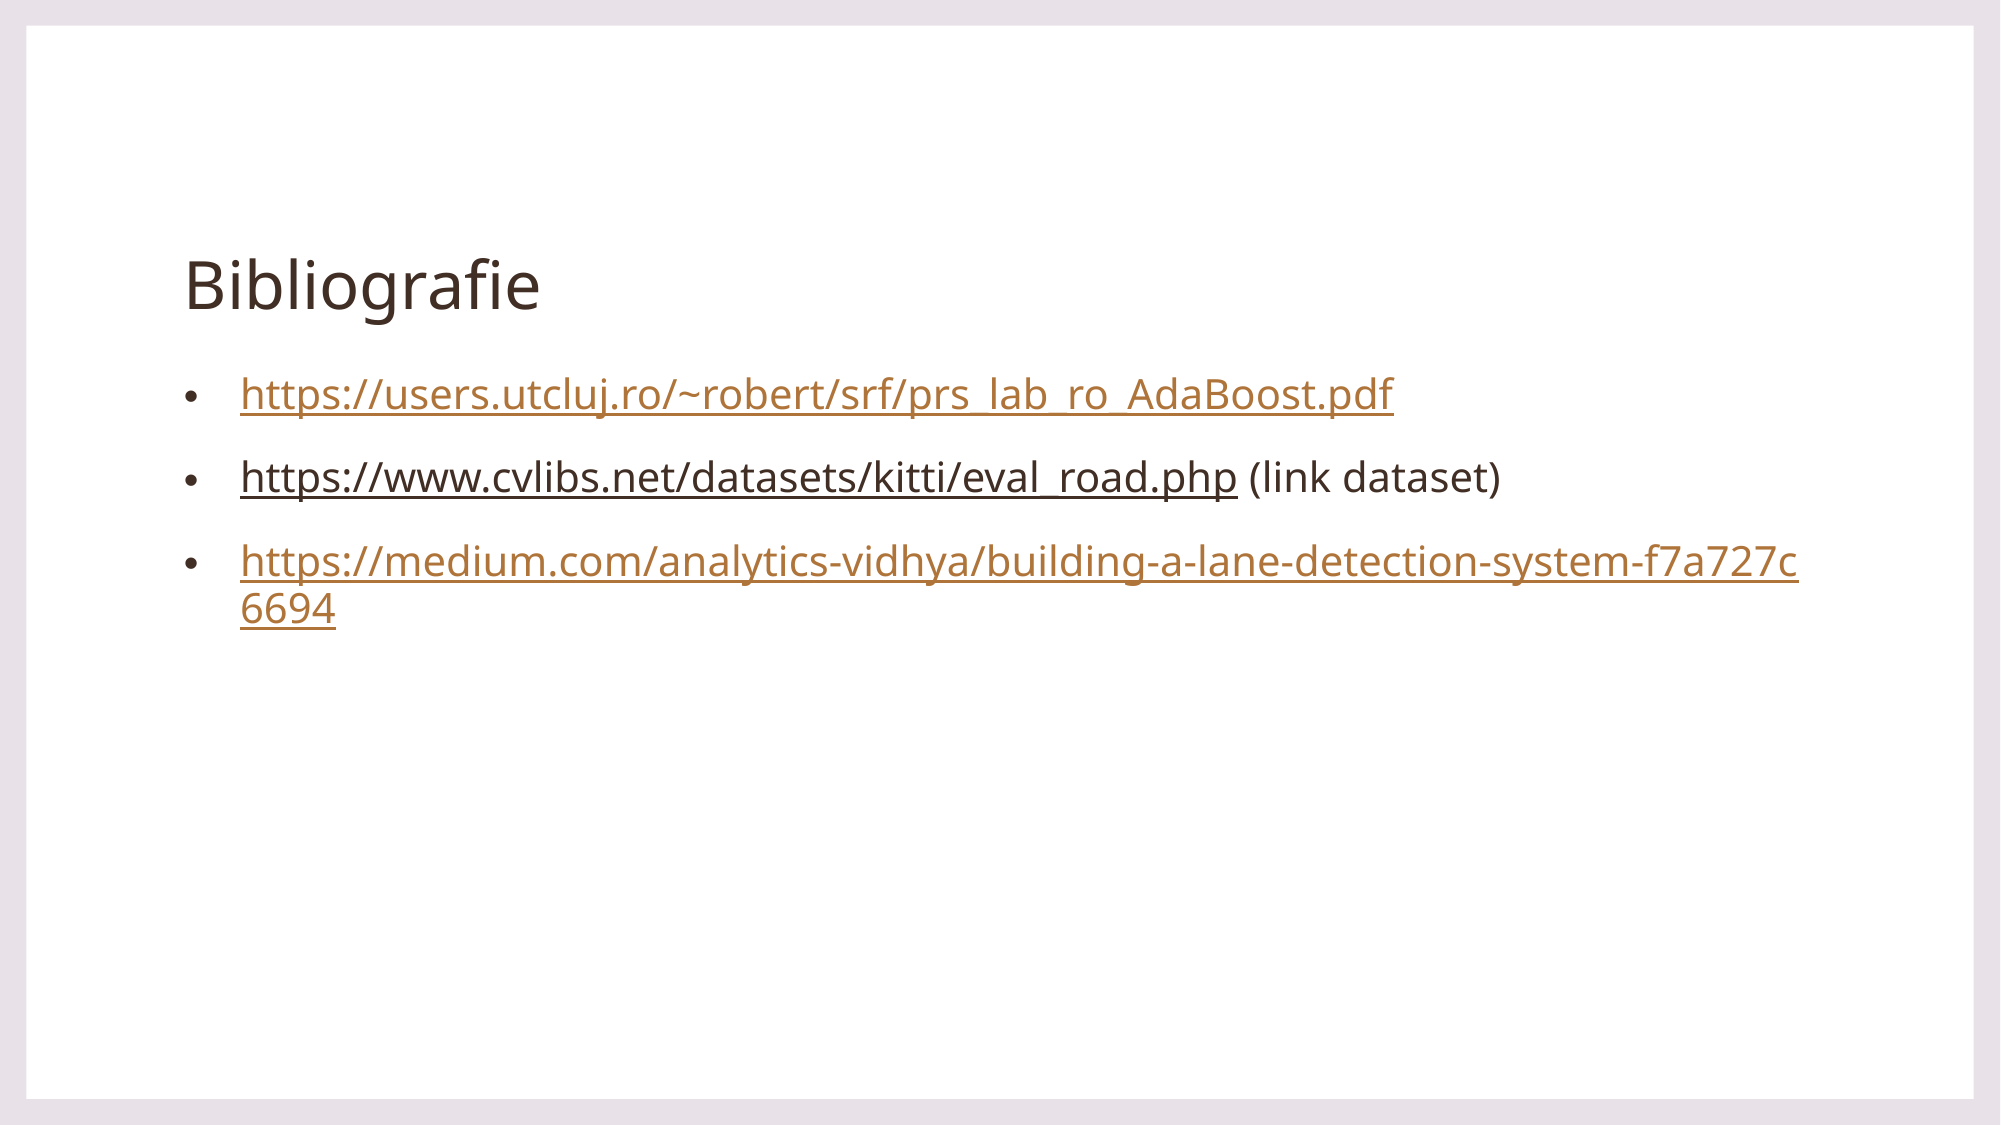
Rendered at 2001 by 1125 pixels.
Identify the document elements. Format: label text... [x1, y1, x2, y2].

list https://users.utcluj.ro/~robert/srf/prs_lab_ro_AdaBoost.pdf https://www.cvlibs.net/datasets/kitti/eval_road.php (link dataset) https://medium.com/analytics-vidhya/building-a-lane-detection-system-f7a727c6694 [168, 354, 1832, 1006]
title Bibliografie [168, 118, 1832, 331]
